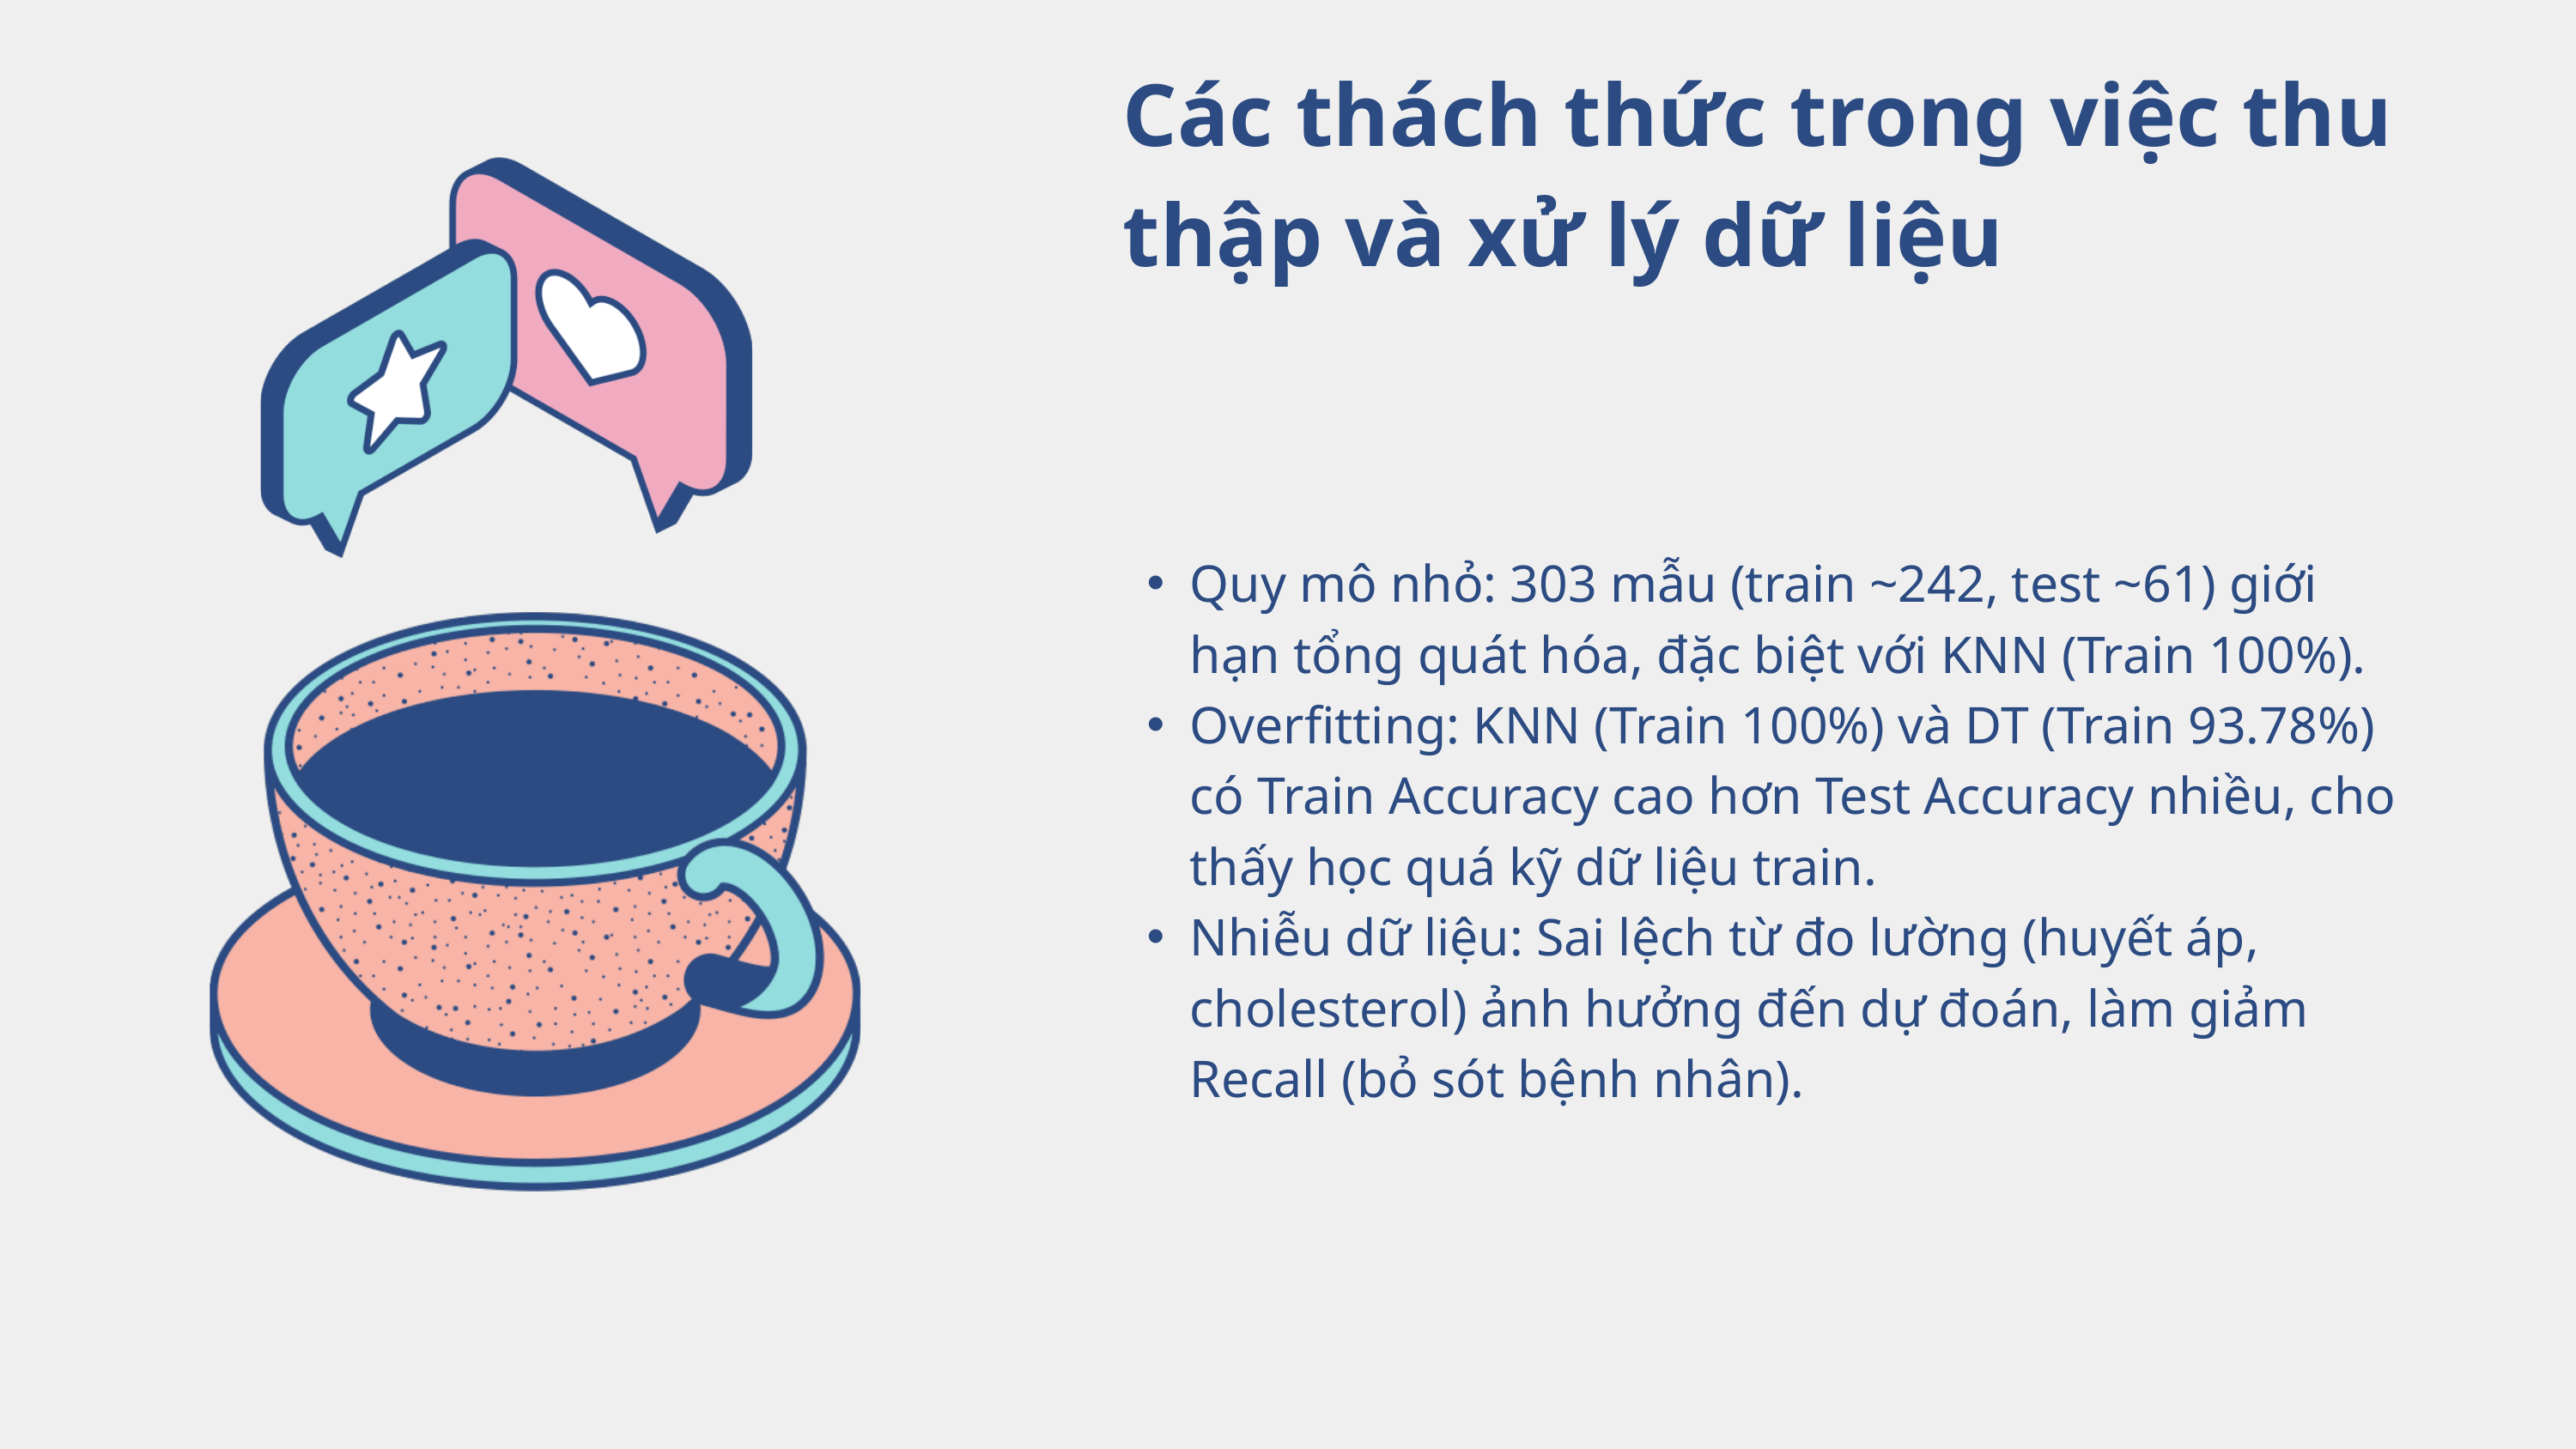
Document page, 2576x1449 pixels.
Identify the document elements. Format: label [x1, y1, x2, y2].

text_box [210, 611, 861, 1191]
text_box [260, 155, 753, 560]
text_box [1103, 53, 2432, 1170]
